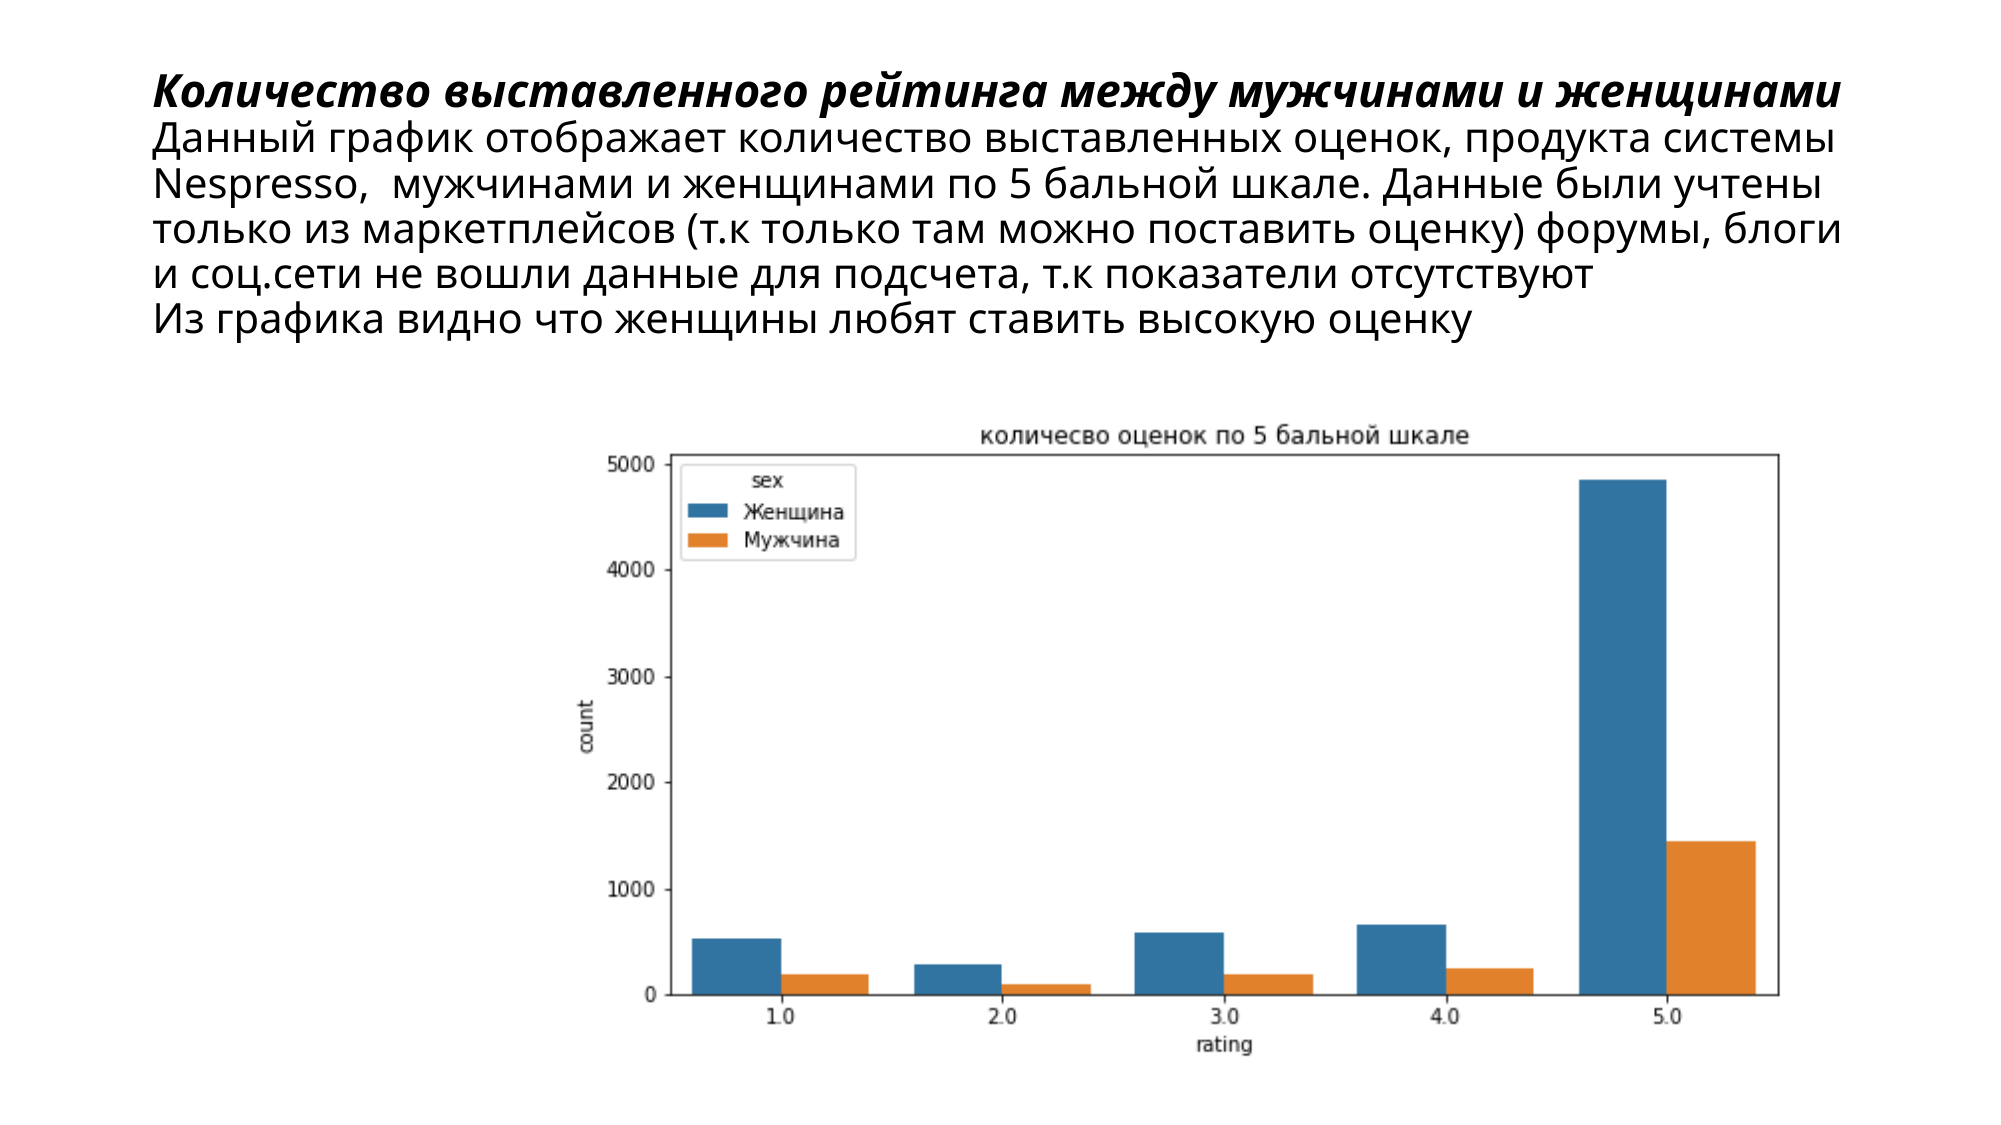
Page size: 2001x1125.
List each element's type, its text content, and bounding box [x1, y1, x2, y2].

title Количество выставленного рейтинга между мужчинами и женщинами Данный график отображает количество выставленных оценок, продукта системы Nespresso, мужчинами и женщинами по 5 бальной шкале. Данные были учтены только из маркетплейсов (т.к только там можно поставить оценку) форумы, блоги и соц.сети не вошли данные для подсчета, т.к показатели отсутствуют Из графика видно что женщины любят ставить высокую оценку [137, 59, 1863, 350]
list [492, 369, 1921, 1084]
